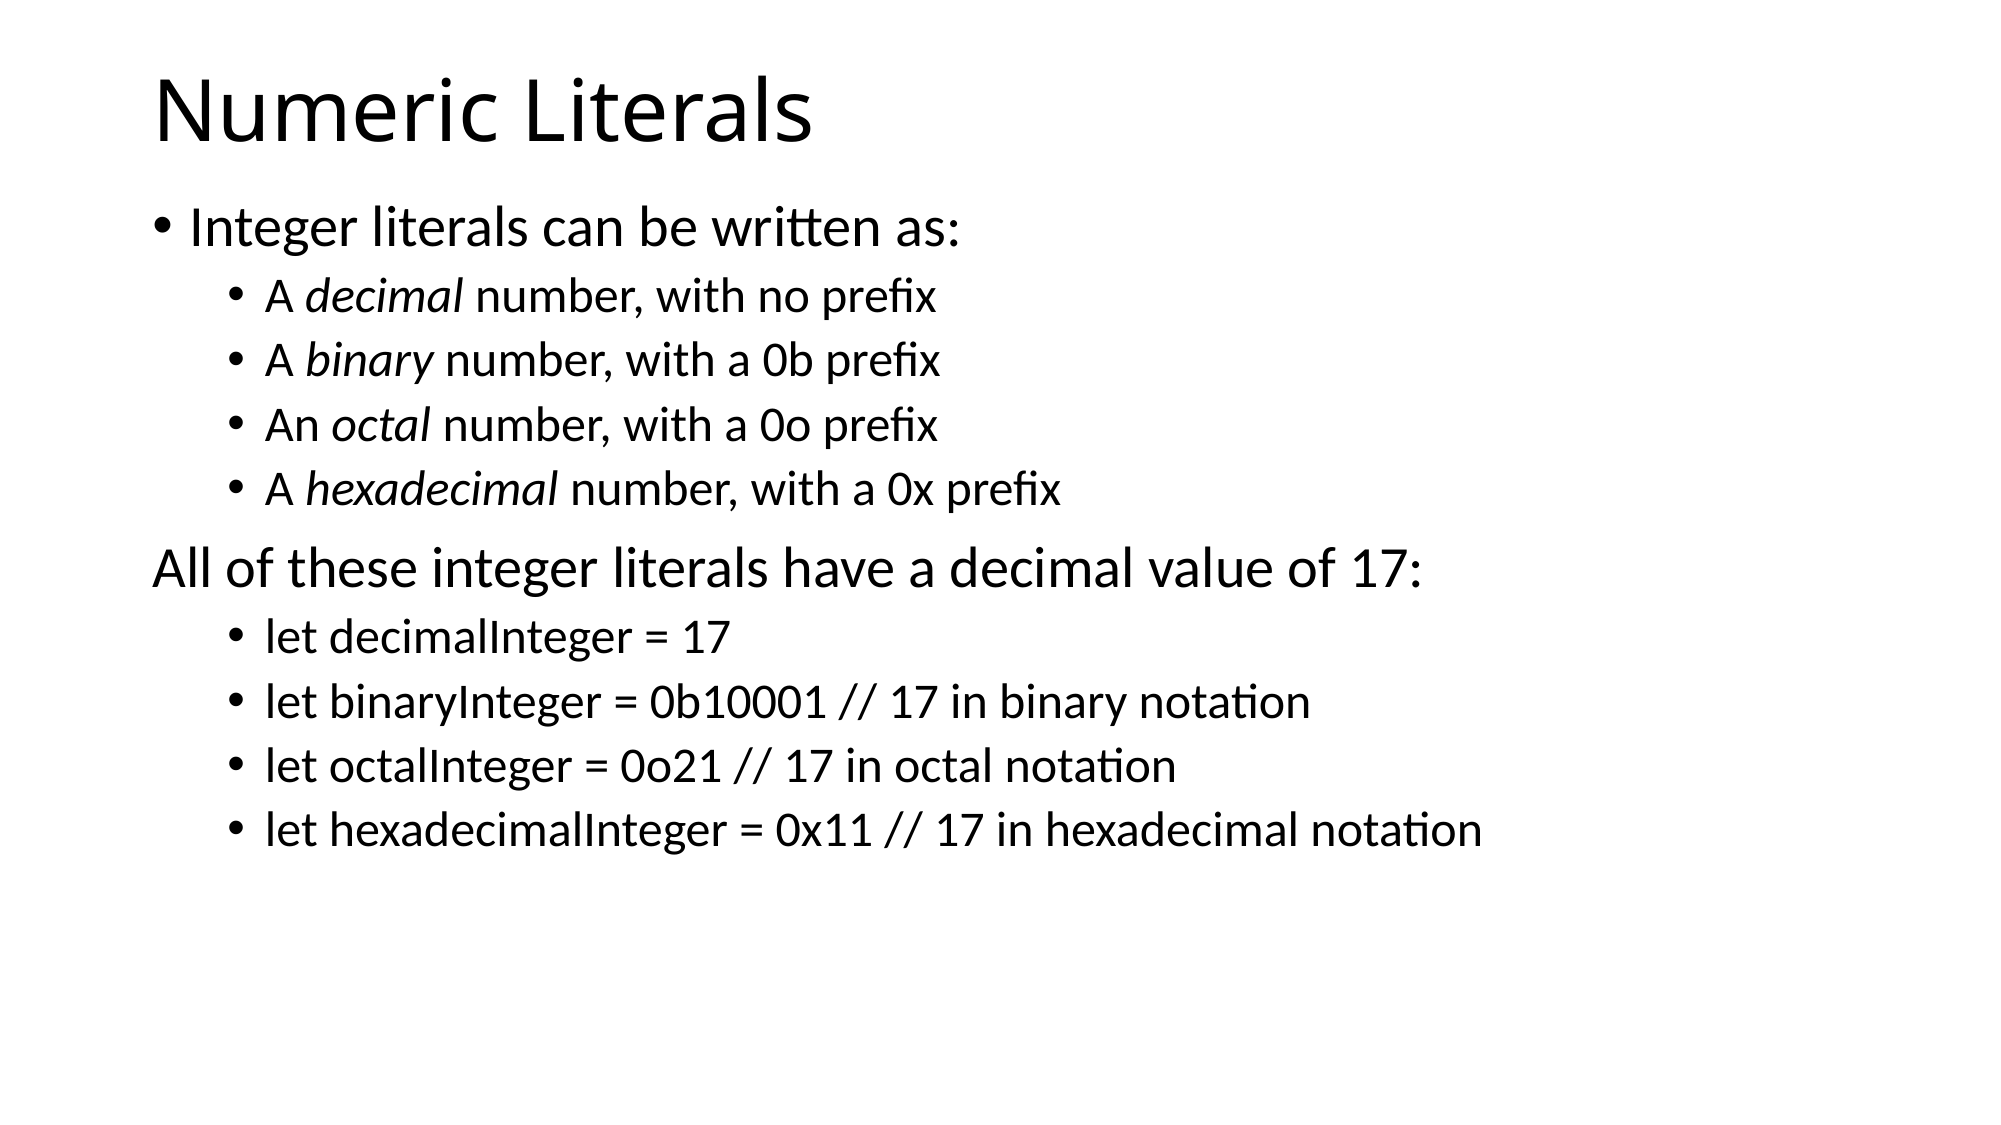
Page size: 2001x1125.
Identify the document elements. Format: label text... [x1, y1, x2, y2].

title Numeric Literals [137, 59, 1863, 169]
list Integer literals can be written as: A decimal number, with no prefix A binary number, with a 0b prefix An octal number, with a 0o prefix A hexadecimal number, with a 0x prefix All of these integer literals have a decimal value of 17: let decimalInteger = 17 let binaryInteger = 0b10001 // 17 in binary notation let octalInteger = 0o21 // 17 in octal notation let hexadecimalInteger = 0x11 // 17 in hexadecimal notation [137, 188, 1863, 1014]
